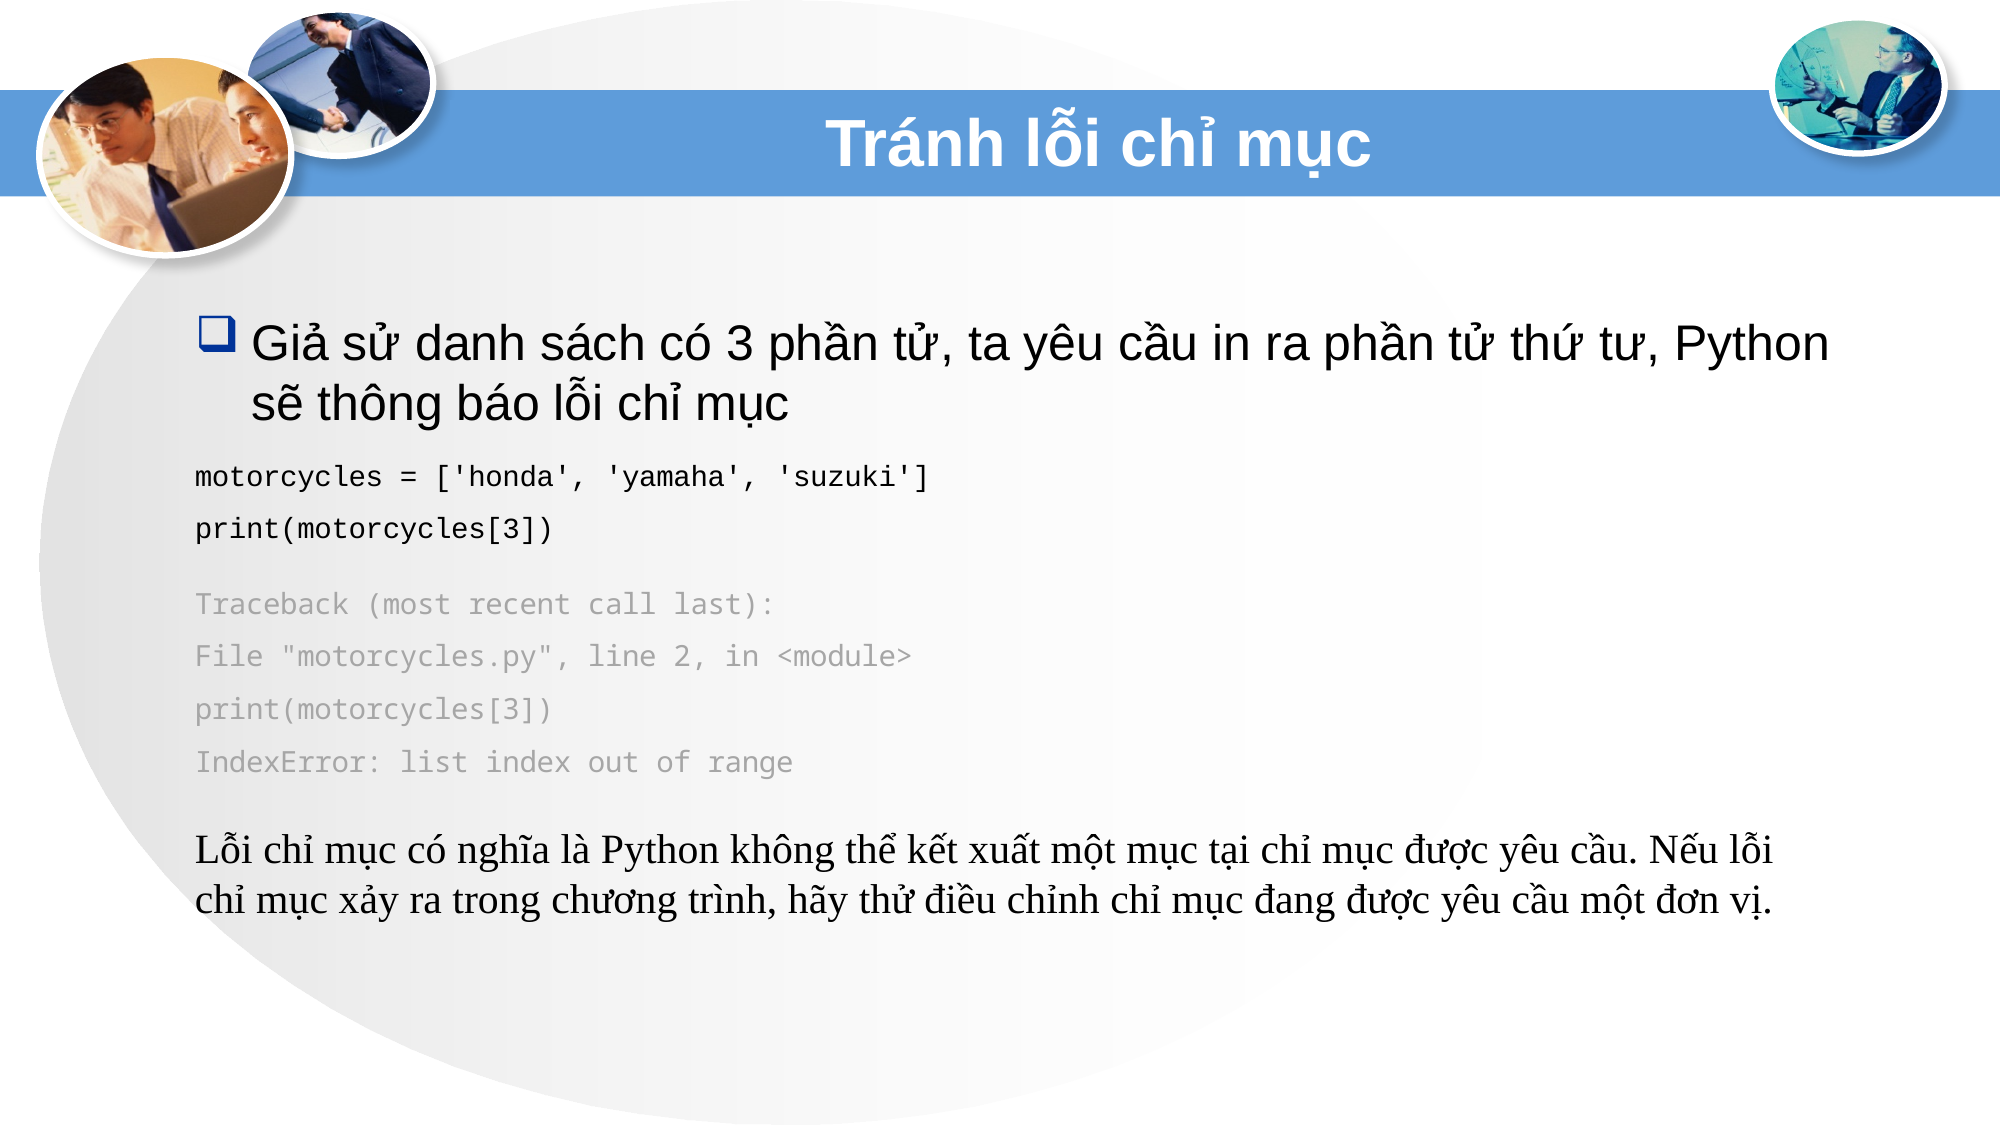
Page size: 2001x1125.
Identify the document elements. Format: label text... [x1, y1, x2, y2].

title Tránh lỗi chỉ mục [450, 99, 1767, 180]
text_box Traceback (most recent call last): File "motorcycles.py", line 2, in <module> print(motorcycles[3]) IndexError: list index out of range [180, 572, 1180, 786]
picture [43, 58, 288, 252]
text_box Lỗi chỉ mục có nghĩa là Python không thể kết xuất một mục tại chỉ mục được yêu cầu. Nếu lỗi chỉ mục xảy ra trong chương trình, hãy thử điều chỉnh chỉ mục đang được yêu cầu một đơn vị. [179, 814, 1830, 929]
picture [1775, 21, 1941, 150]
text_box motorcycles = ['honda', 'yamaha', 'suzuki'] print(motorcycles[3]) [180, 444, 1180, 553]
picture [248, 13, 430, 152]
list Giả sử danh sách có 3 phần tử, ta yêu cầu in ra phần tử thứ tư, Python sẽ thông báo lỗi chỉ mục [180, 302, 1873, 410]
